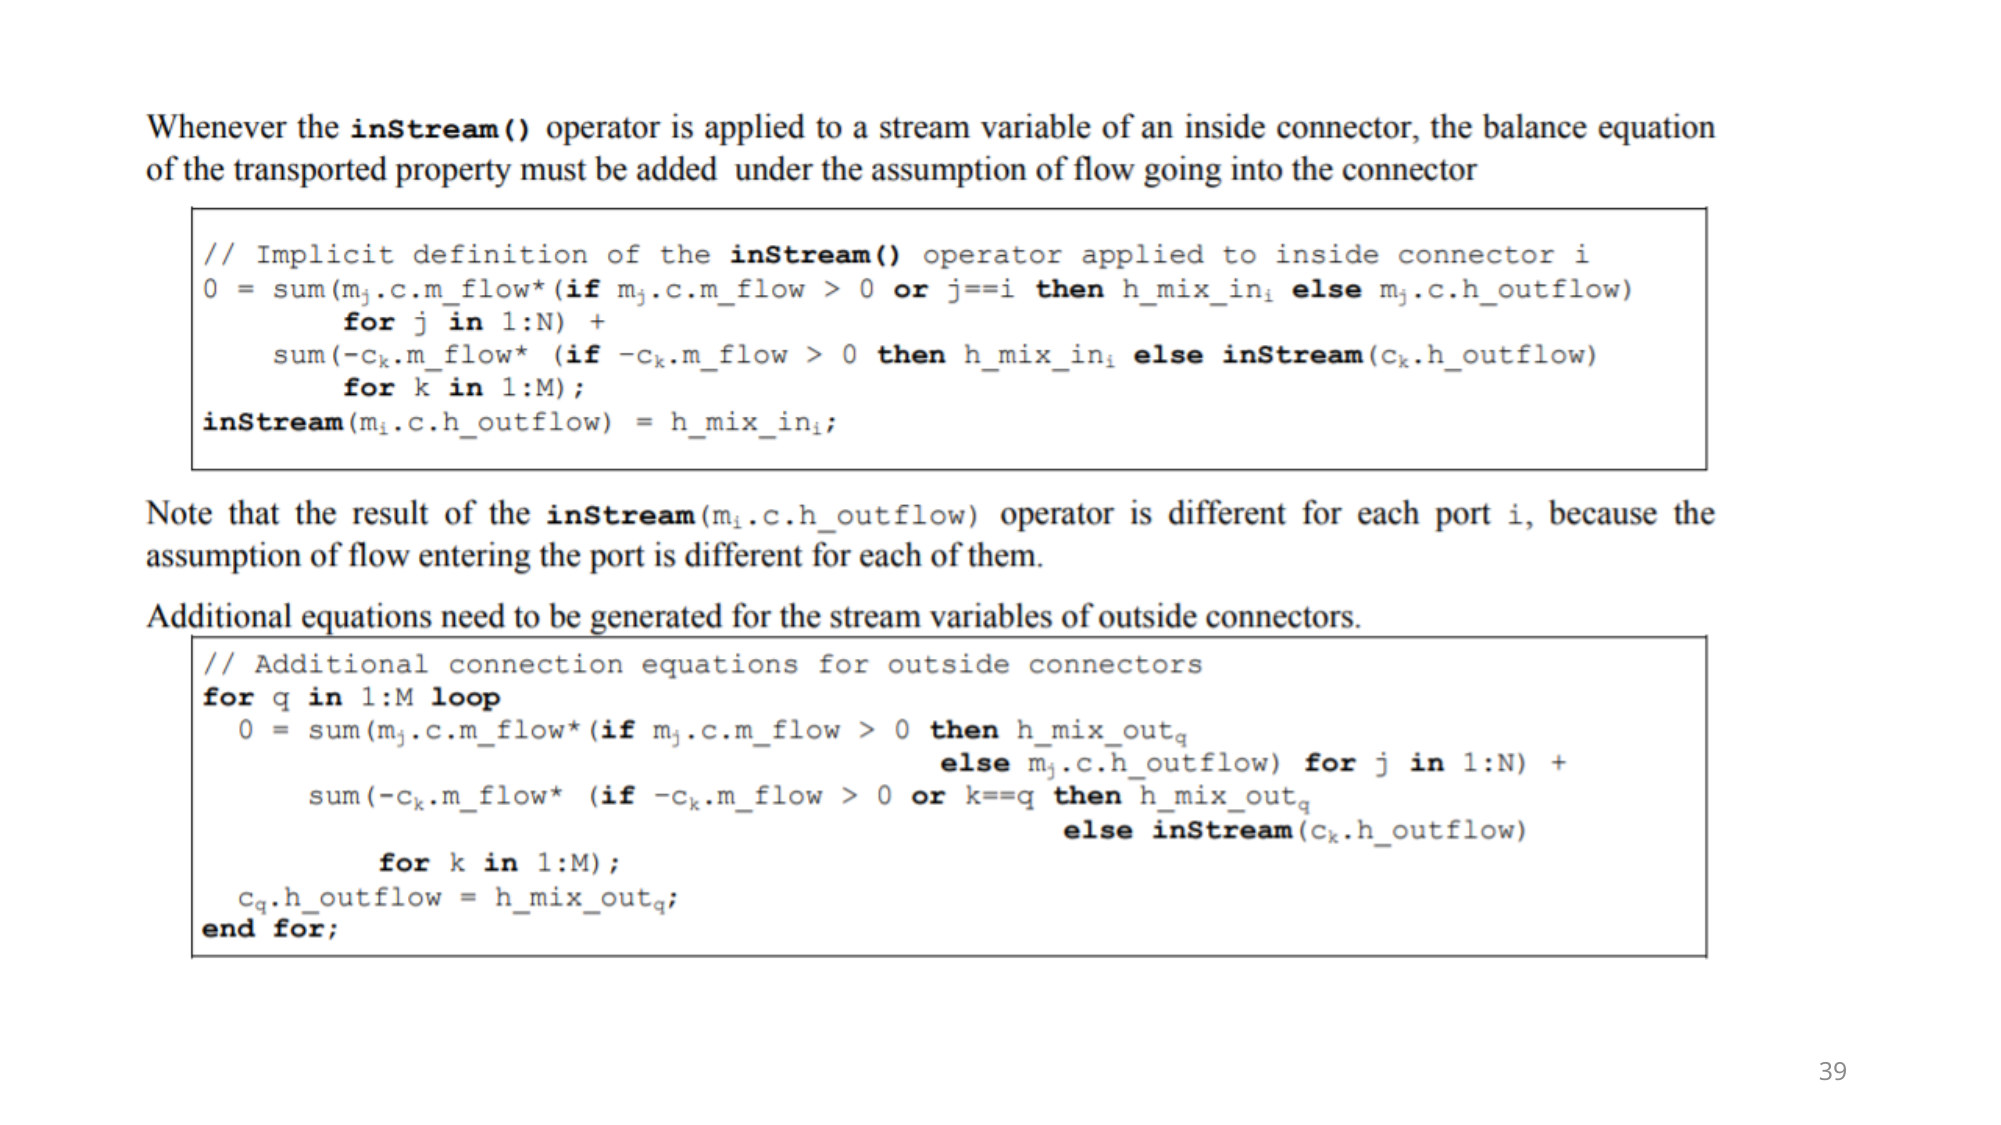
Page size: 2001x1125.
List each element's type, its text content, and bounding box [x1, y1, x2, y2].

slide_number 39 [1412, 1042, 1863, 1103]
picture [132, 105, 1732, 969]
